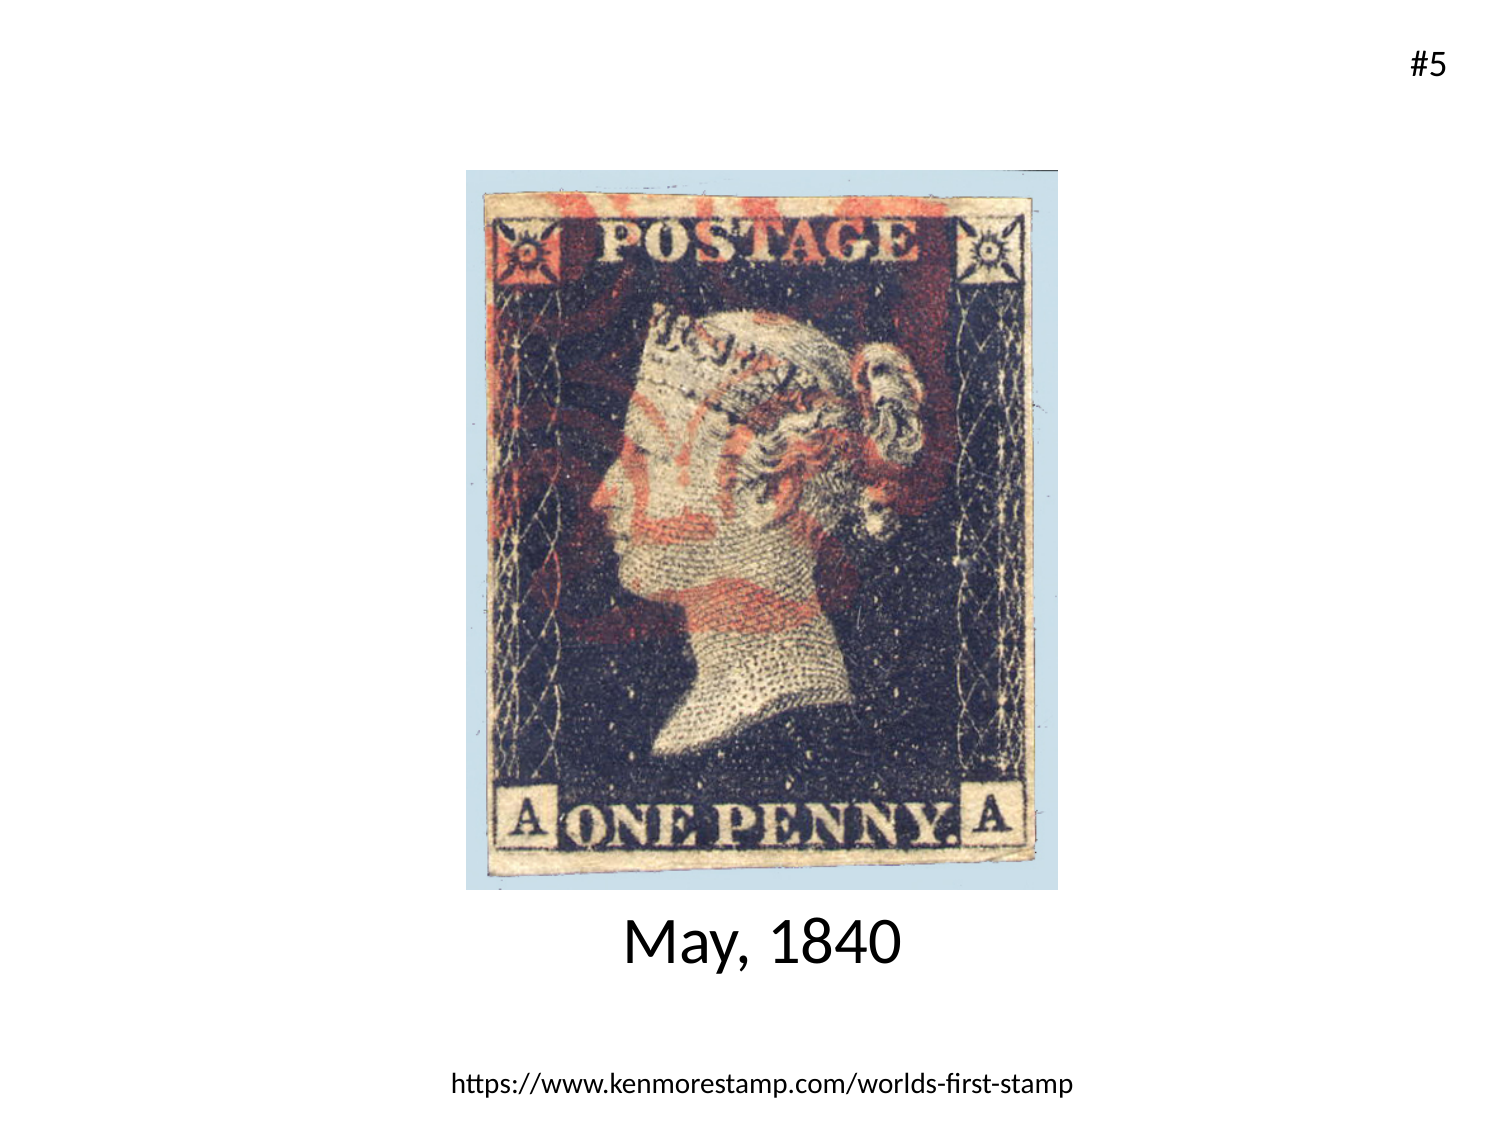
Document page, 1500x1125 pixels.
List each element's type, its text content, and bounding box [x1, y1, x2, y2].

text_box May, 1840 [607, 890, 918, 985]
text_box https://www.kenmorestamp.com/worlds-first-stamp [294, 1056, 1230, 1107]
text_box #5 [1395, 31, 1463, 91]
picture [466, 170, 1058, 890]
